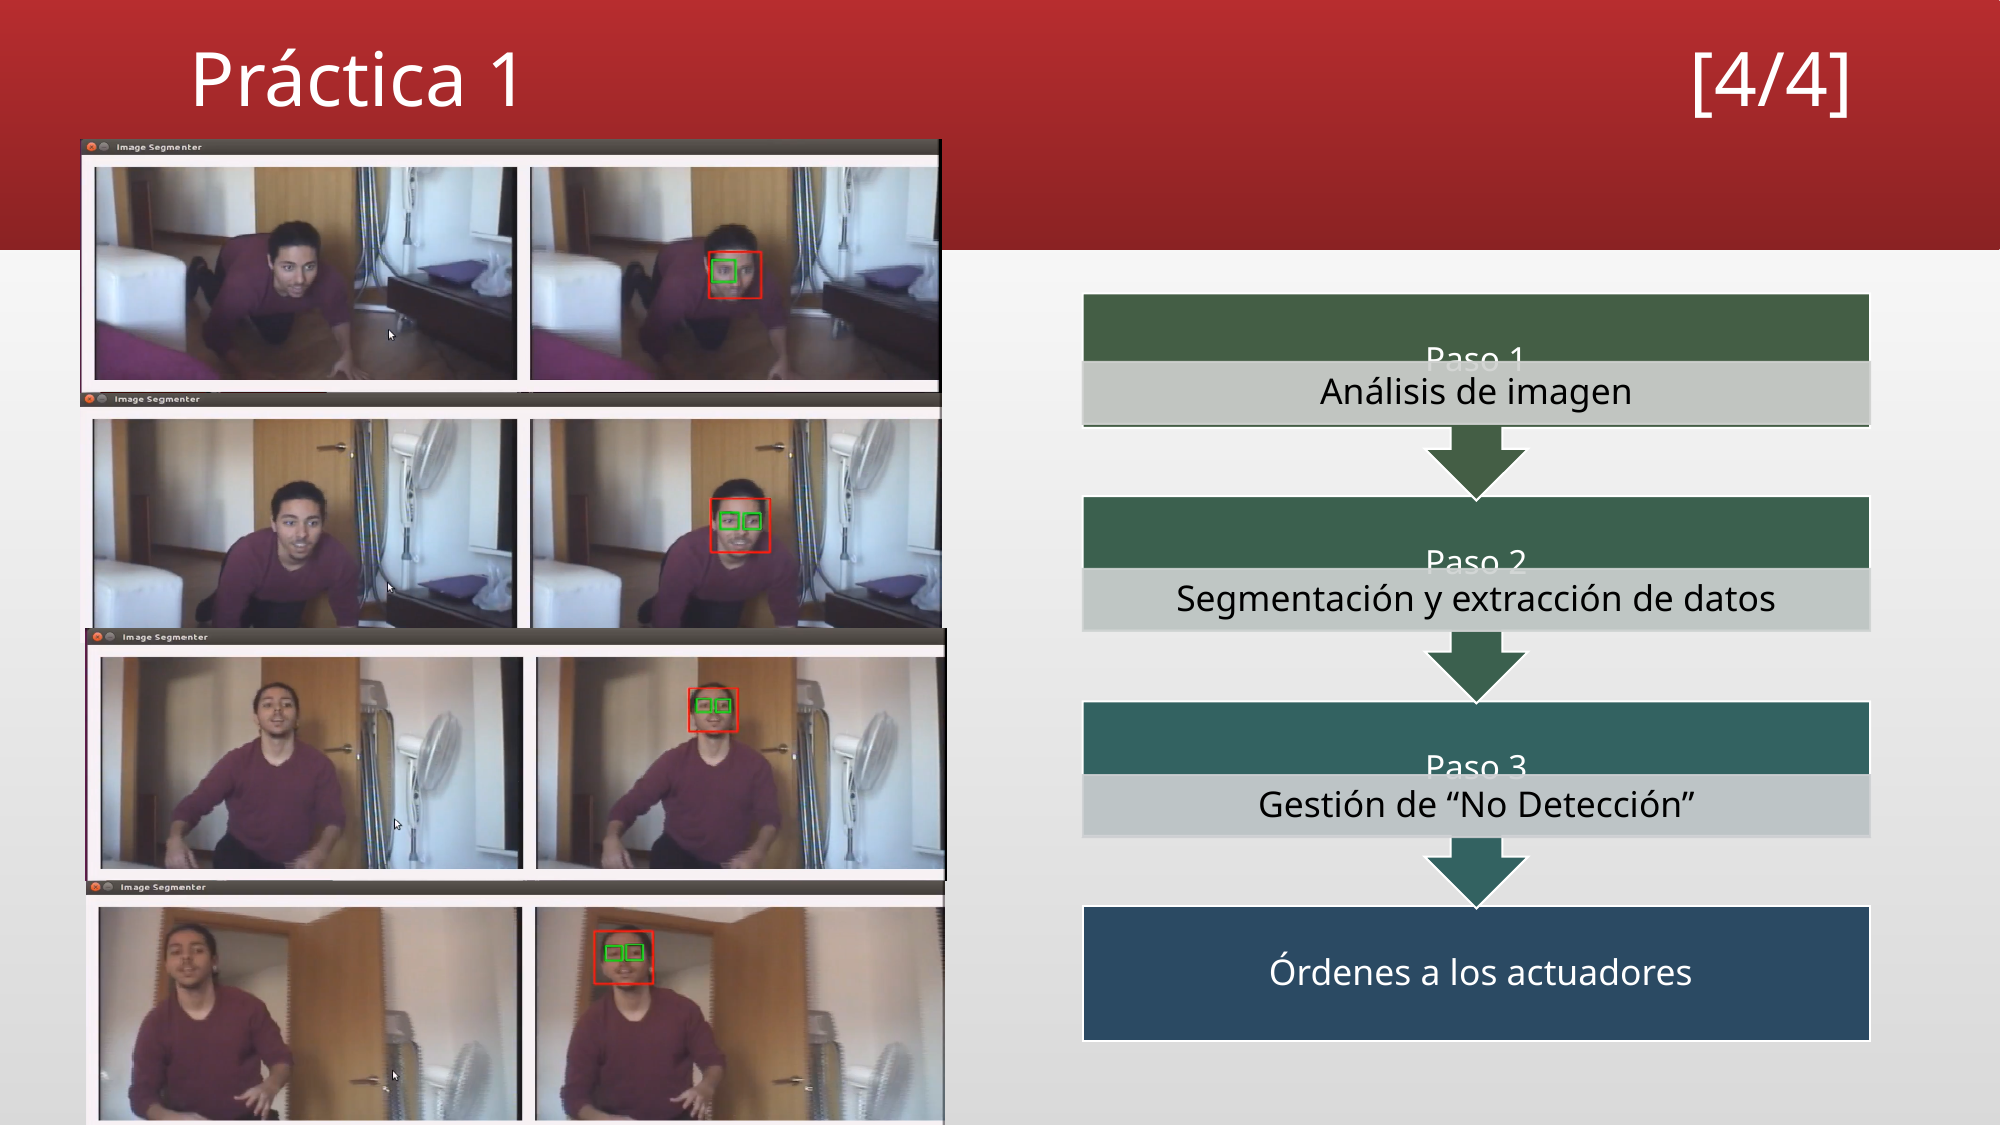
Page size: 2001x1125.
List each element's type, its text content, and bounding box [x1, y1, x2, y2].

picture [80, 139, 947, 1125]
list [1082, 290, 1871, 1042]
title Práctica 1 [4/4] [174, 16, 1910, 150]
